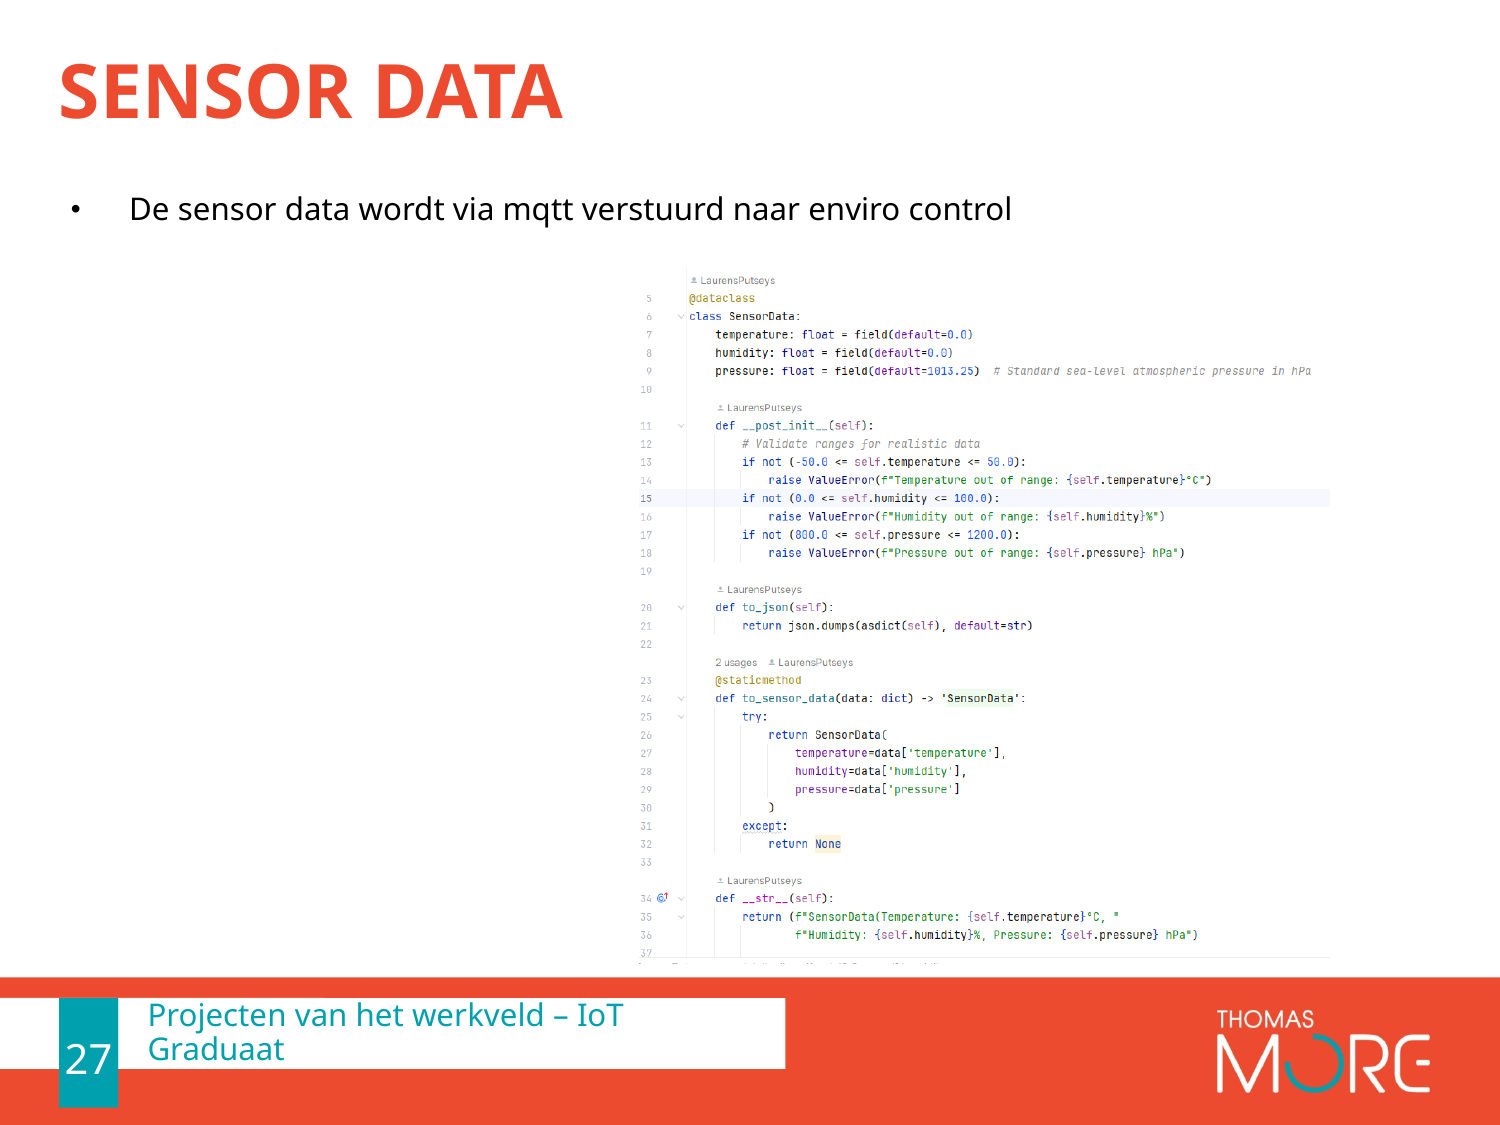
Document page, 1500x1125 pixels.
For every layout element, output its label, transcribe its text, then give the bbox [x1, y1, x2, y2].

picture [1187, 980, 1459, 1122]
text_box 27 [59, 997, 119, 1108]
title Sensor data [0, 0, 1500, 188]
picture [639, 266, 1331, 965]
footer Projecten van het werkveld – IoT Graduaat [123, 998, 786, 1069]
list De sensor data wordt via mqtt verstuurd naar enviro control [0, 152, 1483, 965]
